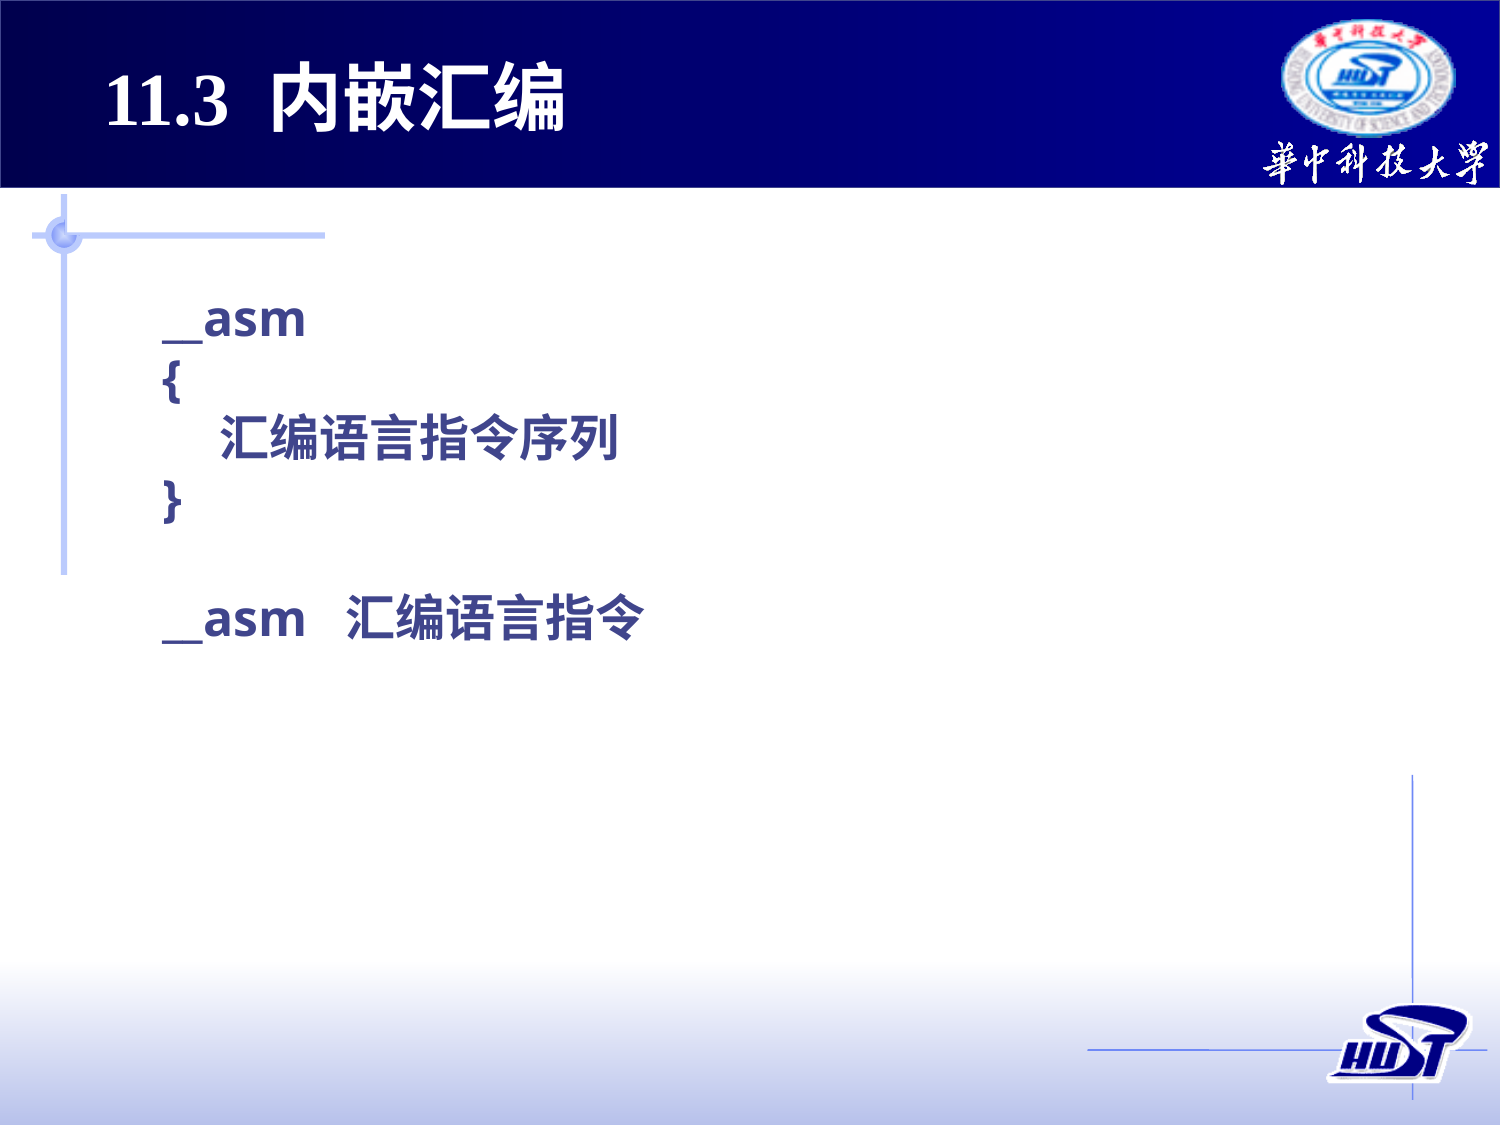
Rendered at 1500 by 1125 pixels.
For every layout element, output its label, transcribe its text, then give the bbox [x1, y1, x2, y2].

text_box __asm { 汇编语言指令序列 } __asm 汇编语言指令 [147, 278, 963, 774]
picture [1262, 140, 1488, 185]
picture [1281, 19, 1456, 138]
text_box 11.3 内嵌汇编 [88, 42, 1294, 148]
